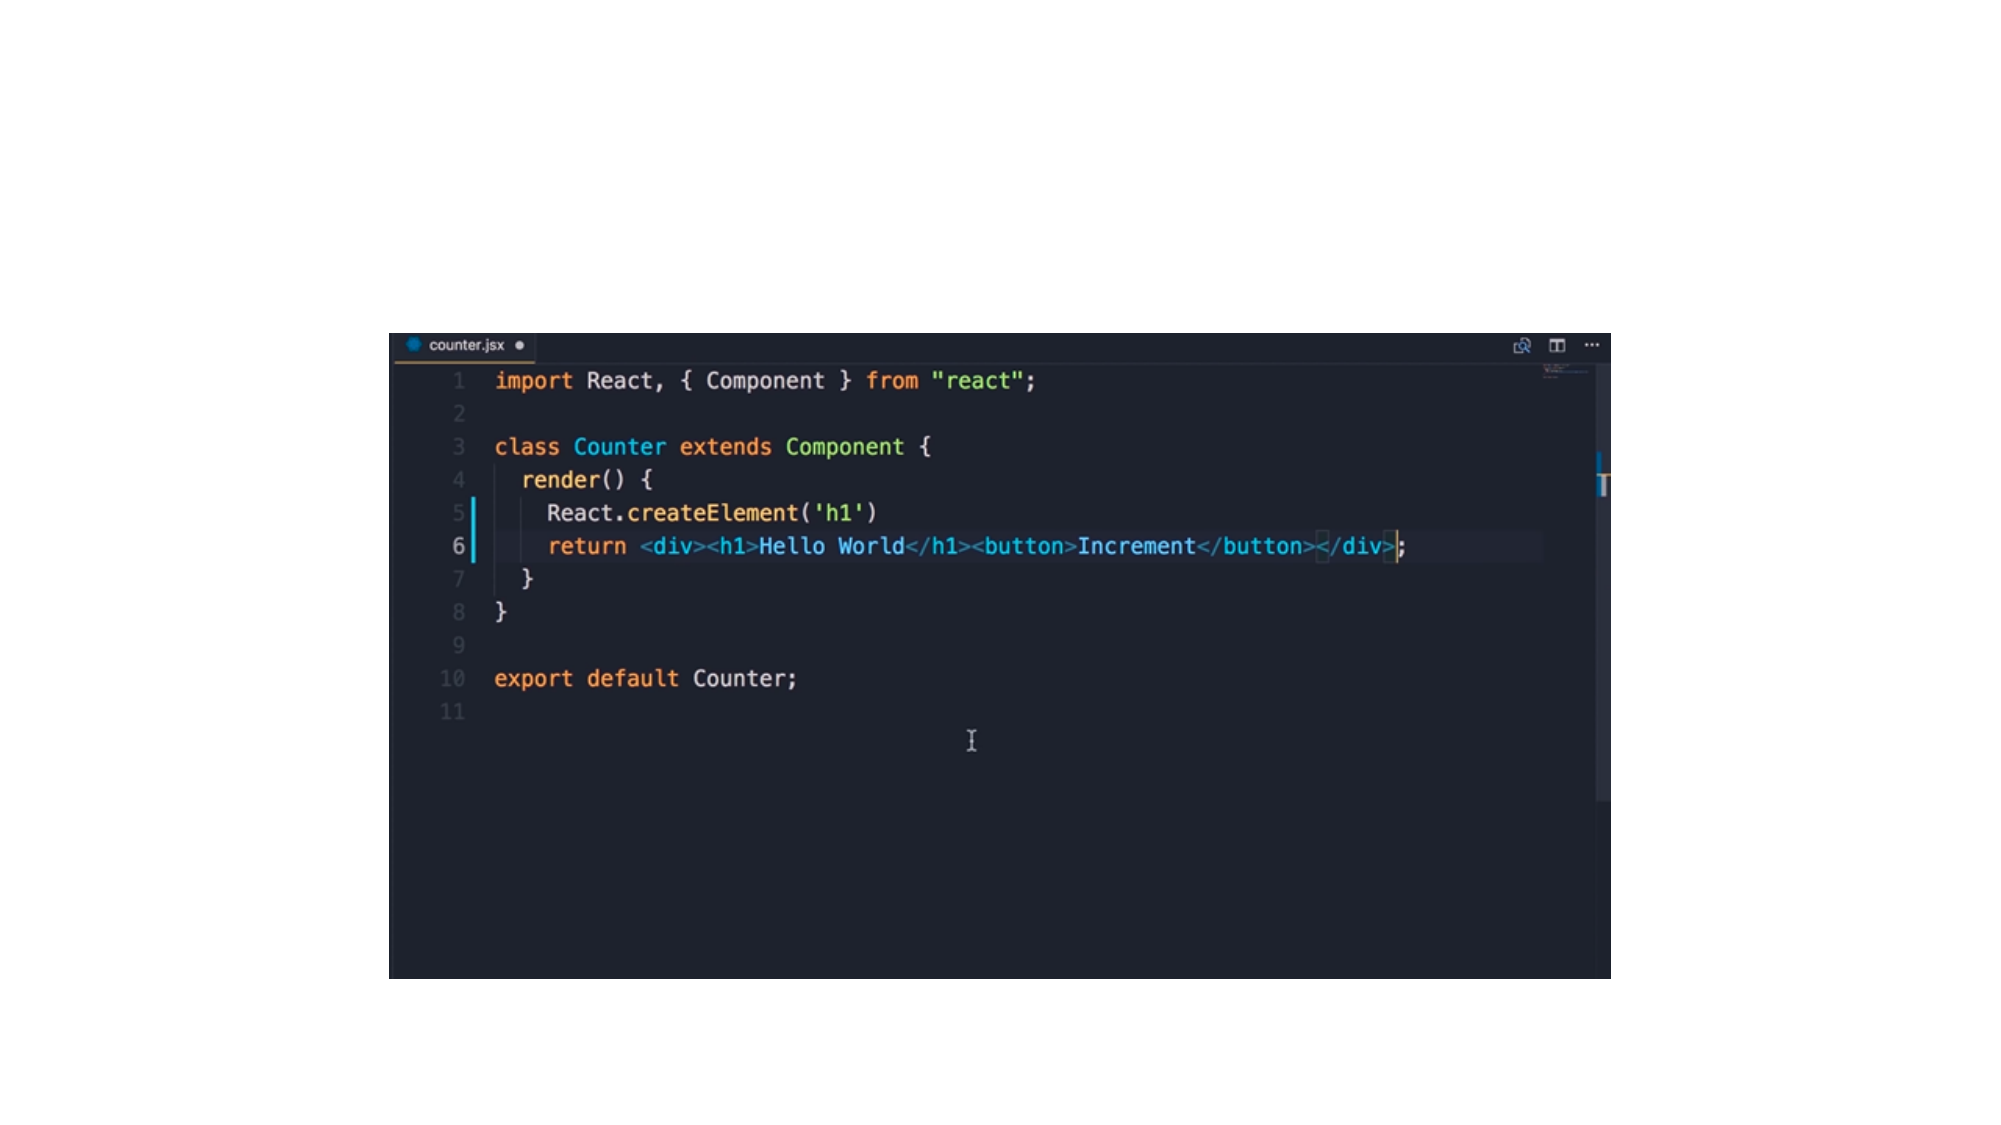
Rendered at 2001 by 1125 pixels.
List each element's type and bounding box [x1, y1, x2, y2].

list [388, 333, 1611, 979]
